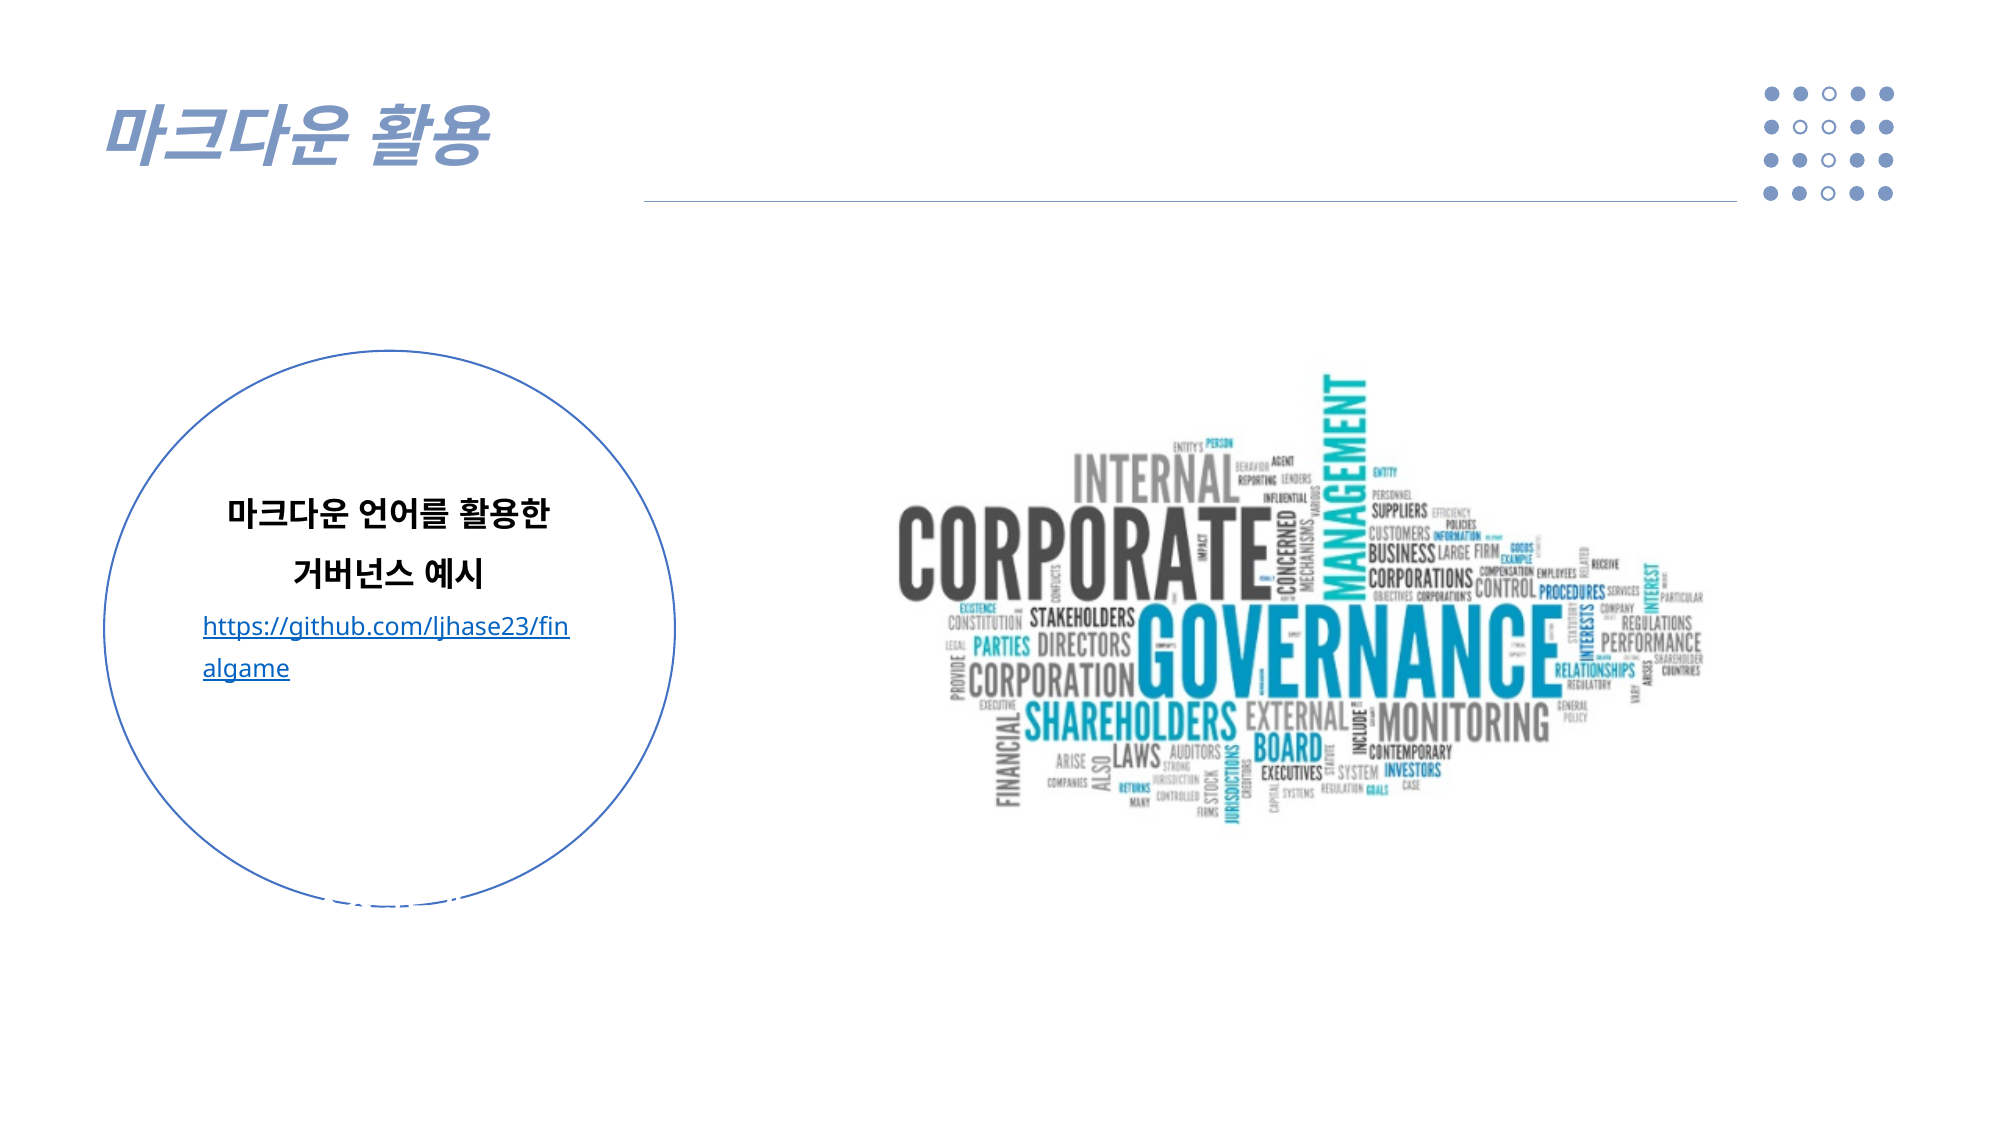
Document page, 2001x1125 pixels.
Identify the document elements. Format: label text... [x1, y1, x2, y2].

text_box [1878, 119, 1894, 135]
text_box [1850, 86, 1866, 102]
text_box [1849, 185, 1865, 201]
text_box [1821, 119, 1837, 135]
text_box [1764, 119, 1780, 135]
text_box [1849, 152, 1865, 168]
text_box [1763, 152, 1779, 168]
text_box [1821, 86, 1837, 102]
text_box 마크다운 활용 [85, 46, 1028, 216]
text_box [1763, 185, 1779, 201]
text_box [1793, 86, 1809, 102]
text_box [1879, 86, 1895, 102]
text_box 마크다운 언어를 활용한 거버넌스 예시 https://github.com/ljhase23/finalgame SW는 소스코드가 공개되어 있는 SW [103, 349, 676, 908]
text_box [1850, 119, 1866, 135]
picture [837, 356, 1758, 863]
text_box [1791, 185, 1807, 201]
text_box [1821, 152, 1837, 168]
text_box [1878, 152, 1894, 168]
text_box [1877, 185, 1893, 201]
text_box [1764, 86, 1780, 102]
text_box [1820, 185, 1836, 201]
text_box [1792, 119, 1808, 135]
text_box [1792, 152, 1808, 168]
